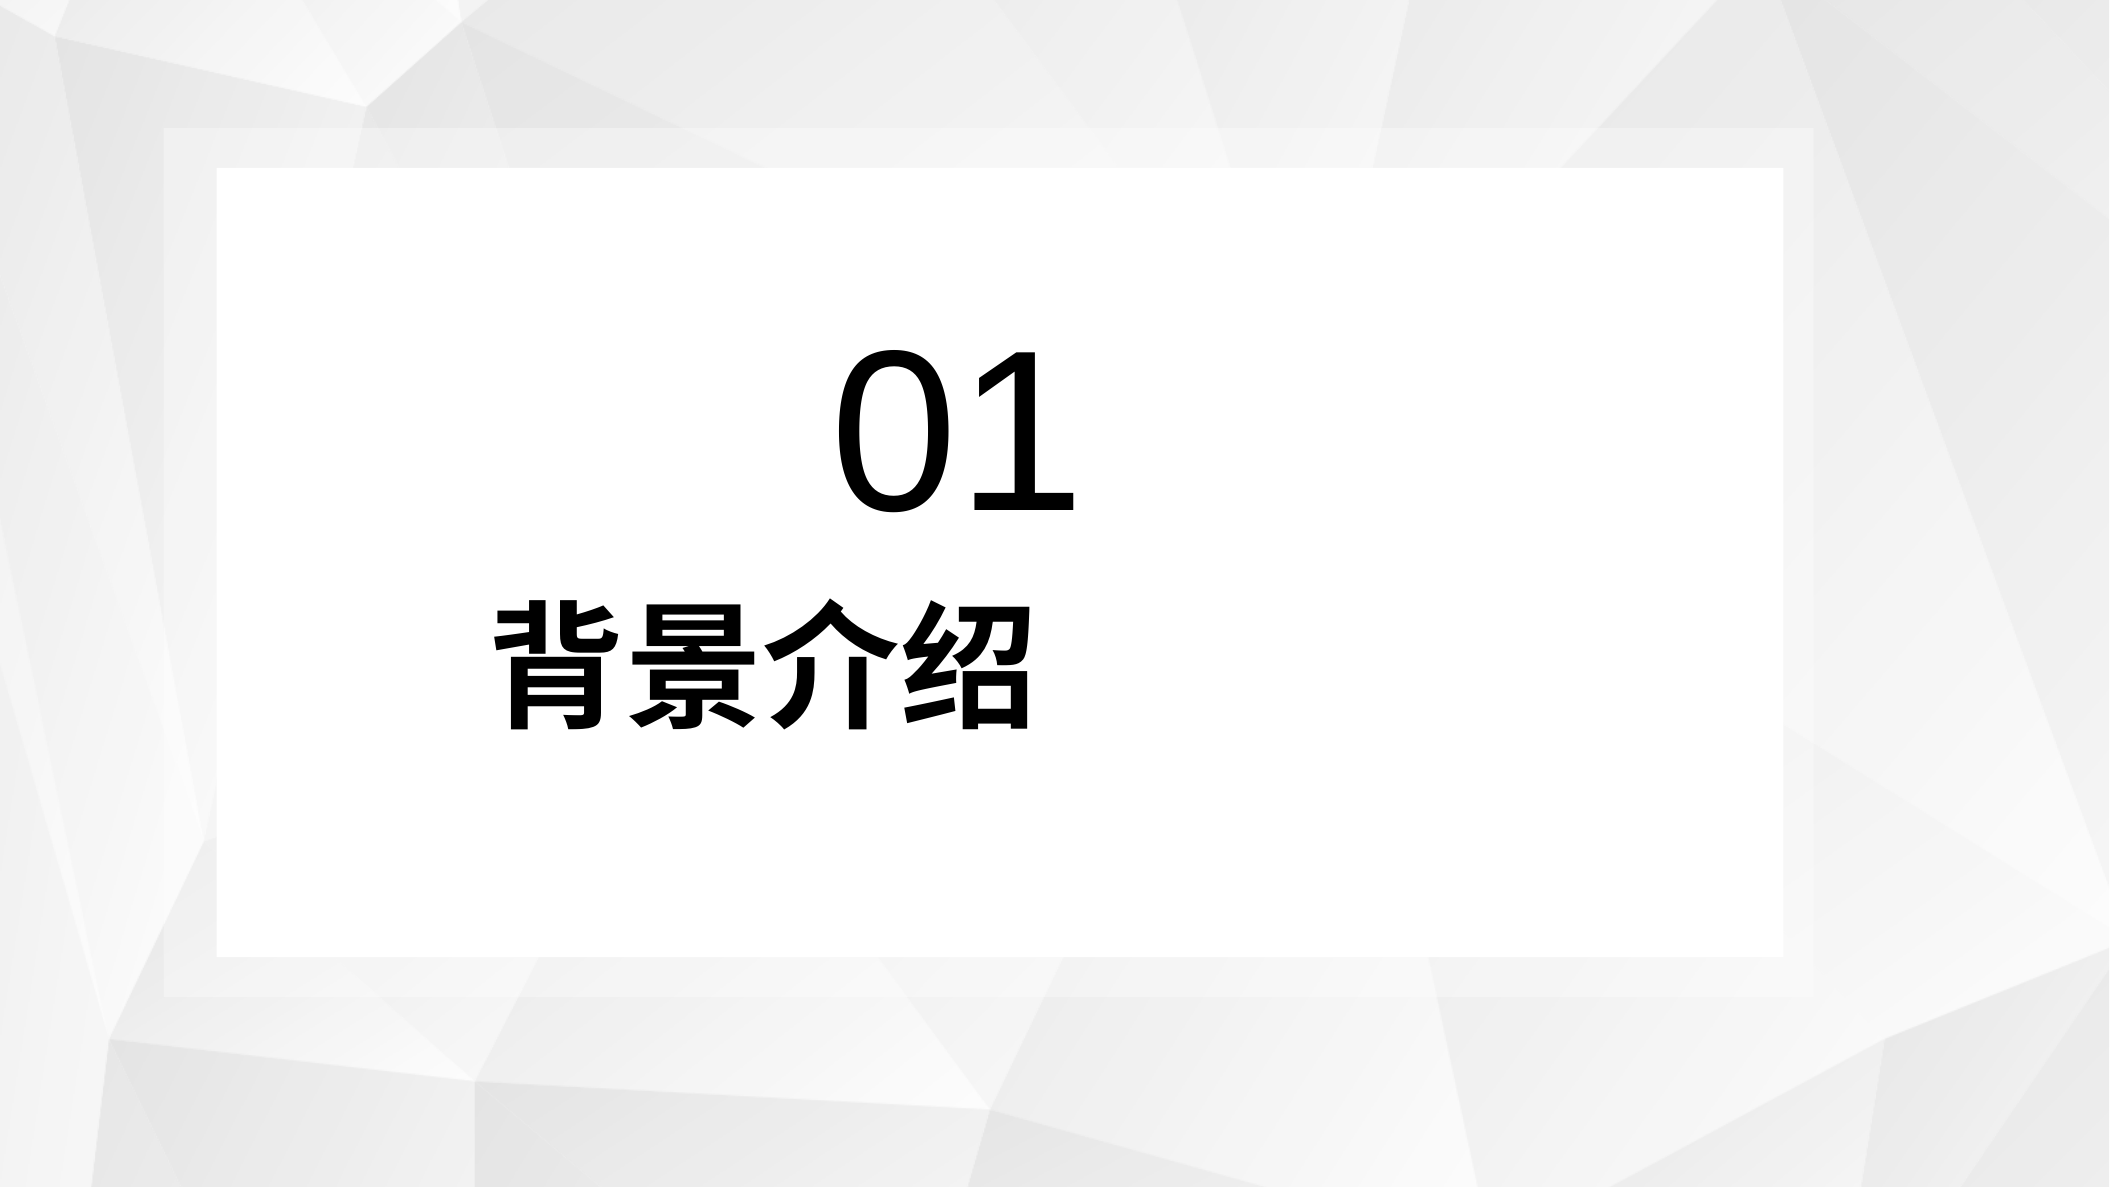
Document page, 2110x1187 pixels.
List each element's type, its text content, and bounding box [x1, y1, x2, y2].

picture [0, 0, 2110, 1187]
text_box [216, 167, 1784, 958]
text_box 01 [810, 271, 1227, 567]
text_box 背景介绍 [467, 570, 1585, 756]
text_box [163, 127, 1815, 998]
